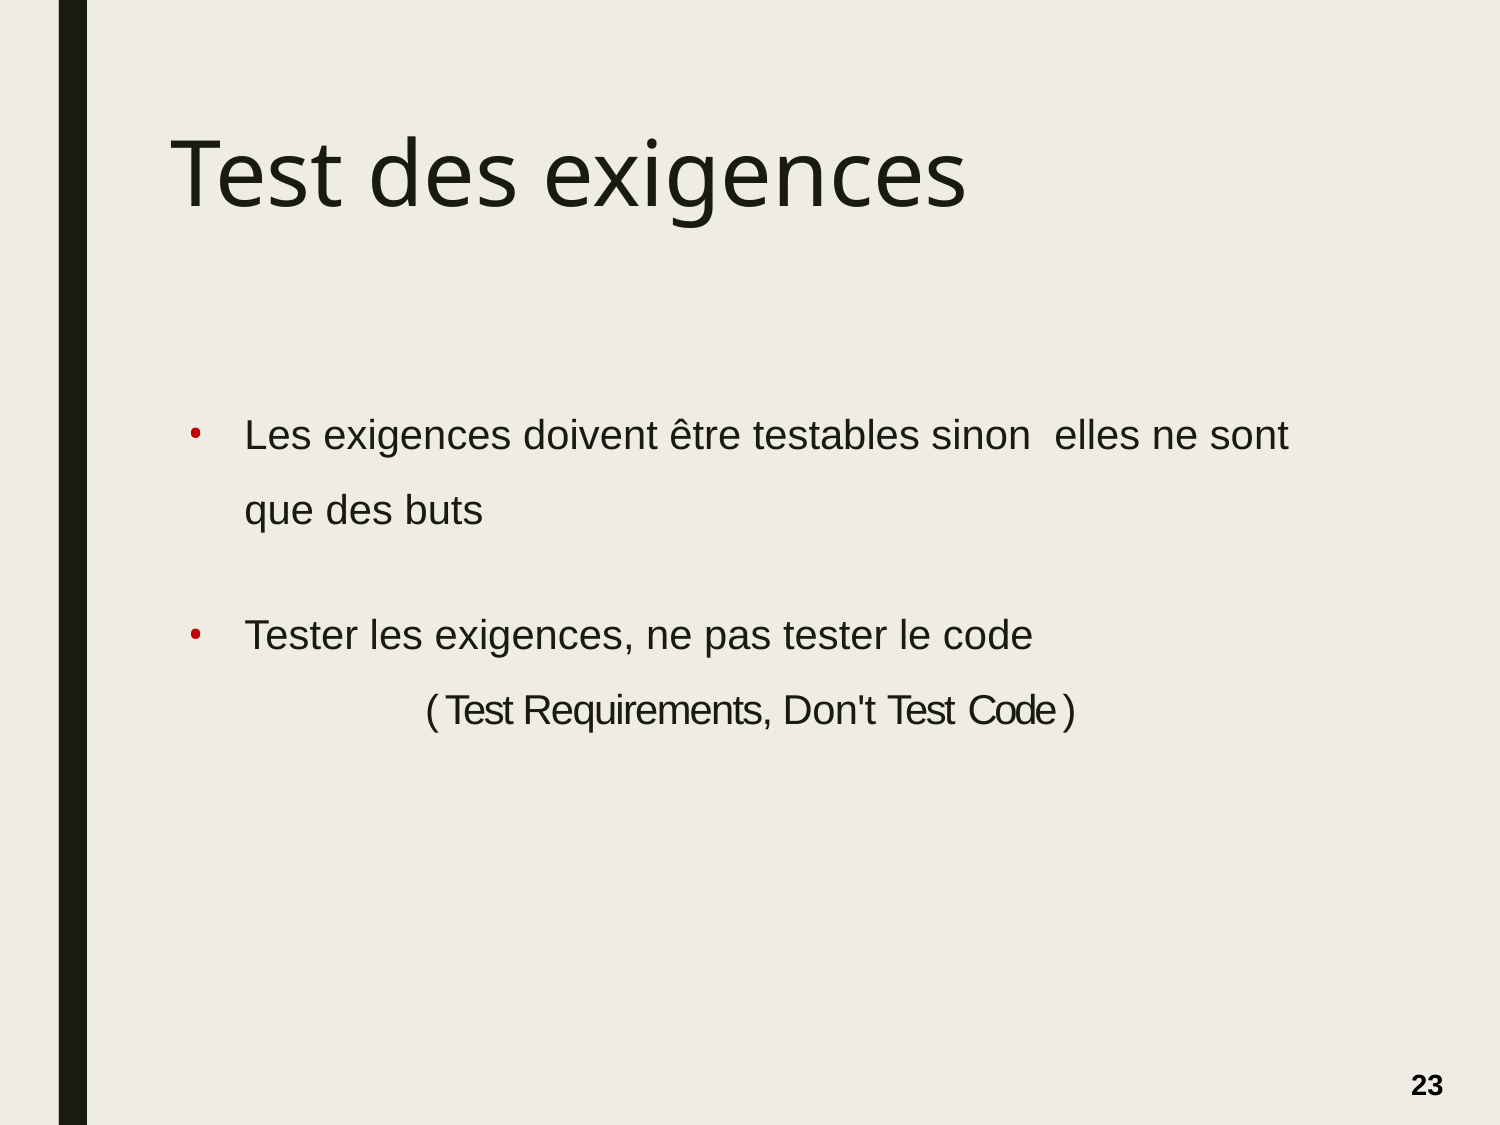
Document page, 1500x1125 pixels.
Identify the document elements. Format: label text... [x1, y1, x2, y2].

title Test des exigences [168, 112, 1351, 303]
list Les exigences doivent être testables sinon elles ne sont que des buts Tester les exigences, ne pas tester le code ( Test Requirements, Don't Test Code ) [168, 375, 1351, 963]
text_box 23 [1409, 1064, 1446, 1102]
